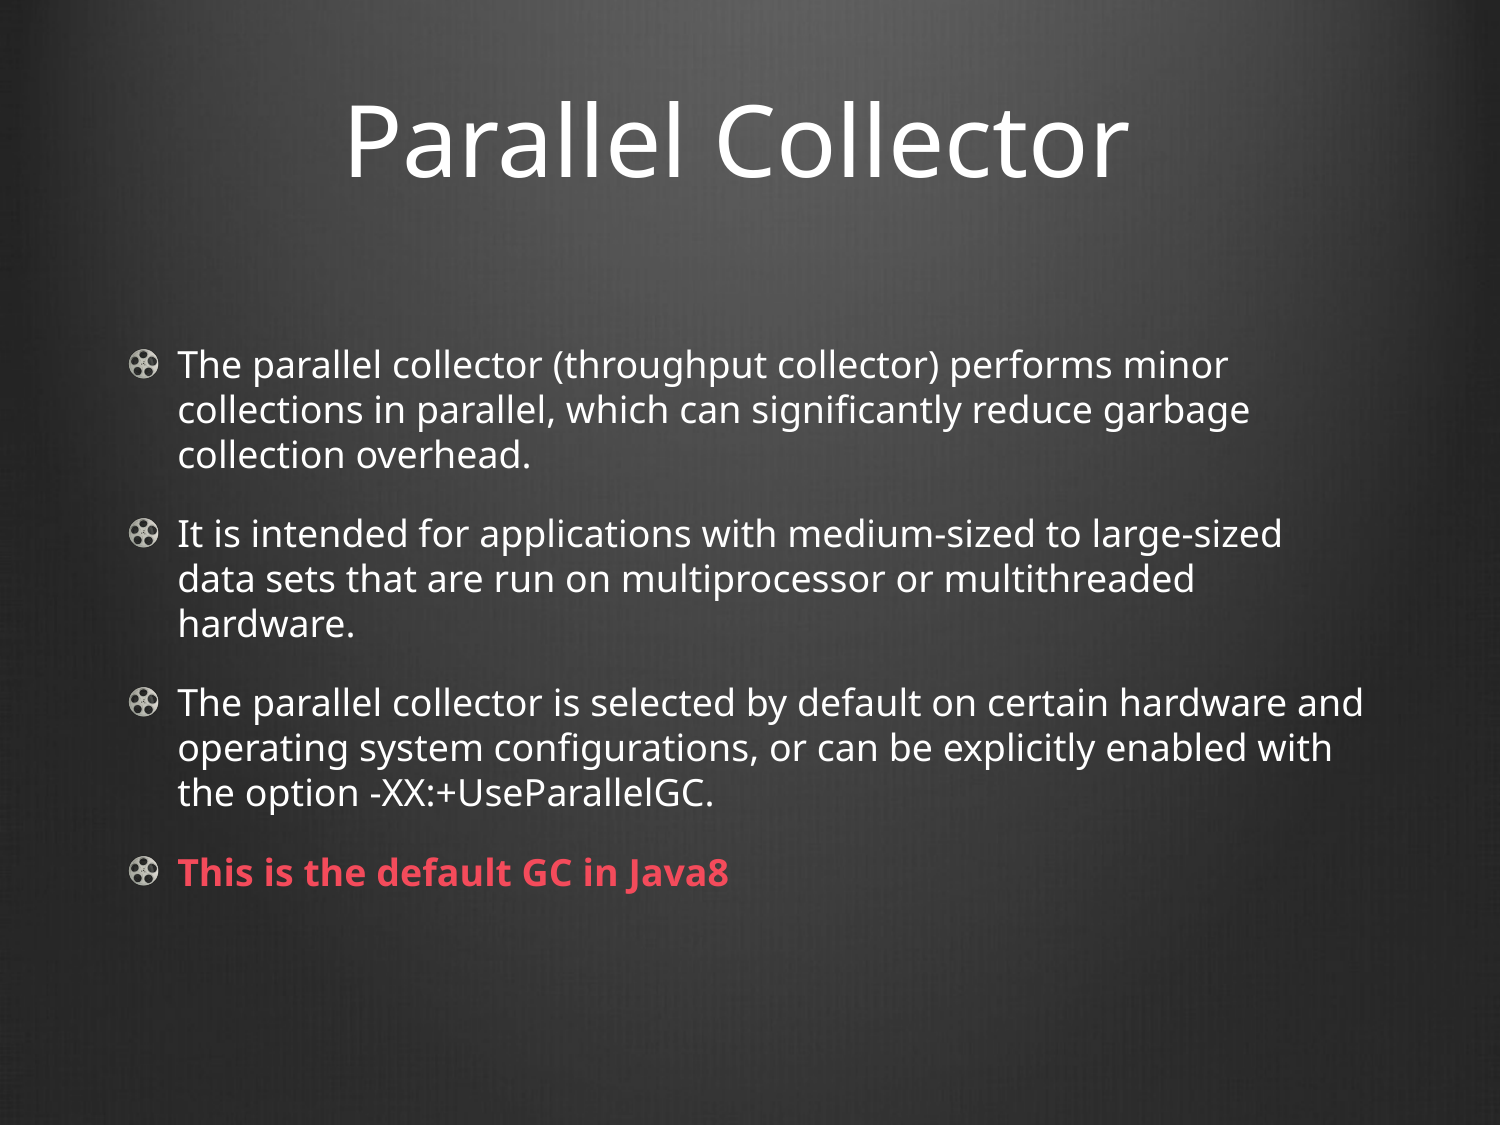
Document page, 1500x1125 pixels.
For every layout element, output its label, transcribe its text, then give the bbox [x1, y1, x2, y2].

picture [127, 685, 160, 718]
list The parallel collector (throughput collector) performs minor collections in parallel, which can significantly reduce garbage collection overhead. It is intended for applications with medium-sized to large-sized data sets that are run on multiprocessor or multithreaded hardware. The parallel collector is selected by default on certain hardware and operating system configurations, or can be explicitly enabled with the option -XX:+UseParallelGC. This is the default GC in Java8 [112, 254, 1388, 907]
picture [127, 854, 160, 887]
picture [127, 516, 160, 549]
title Parallel Collector [112, 19, 1388, 254]
picture [127, 347, 160, 380]
